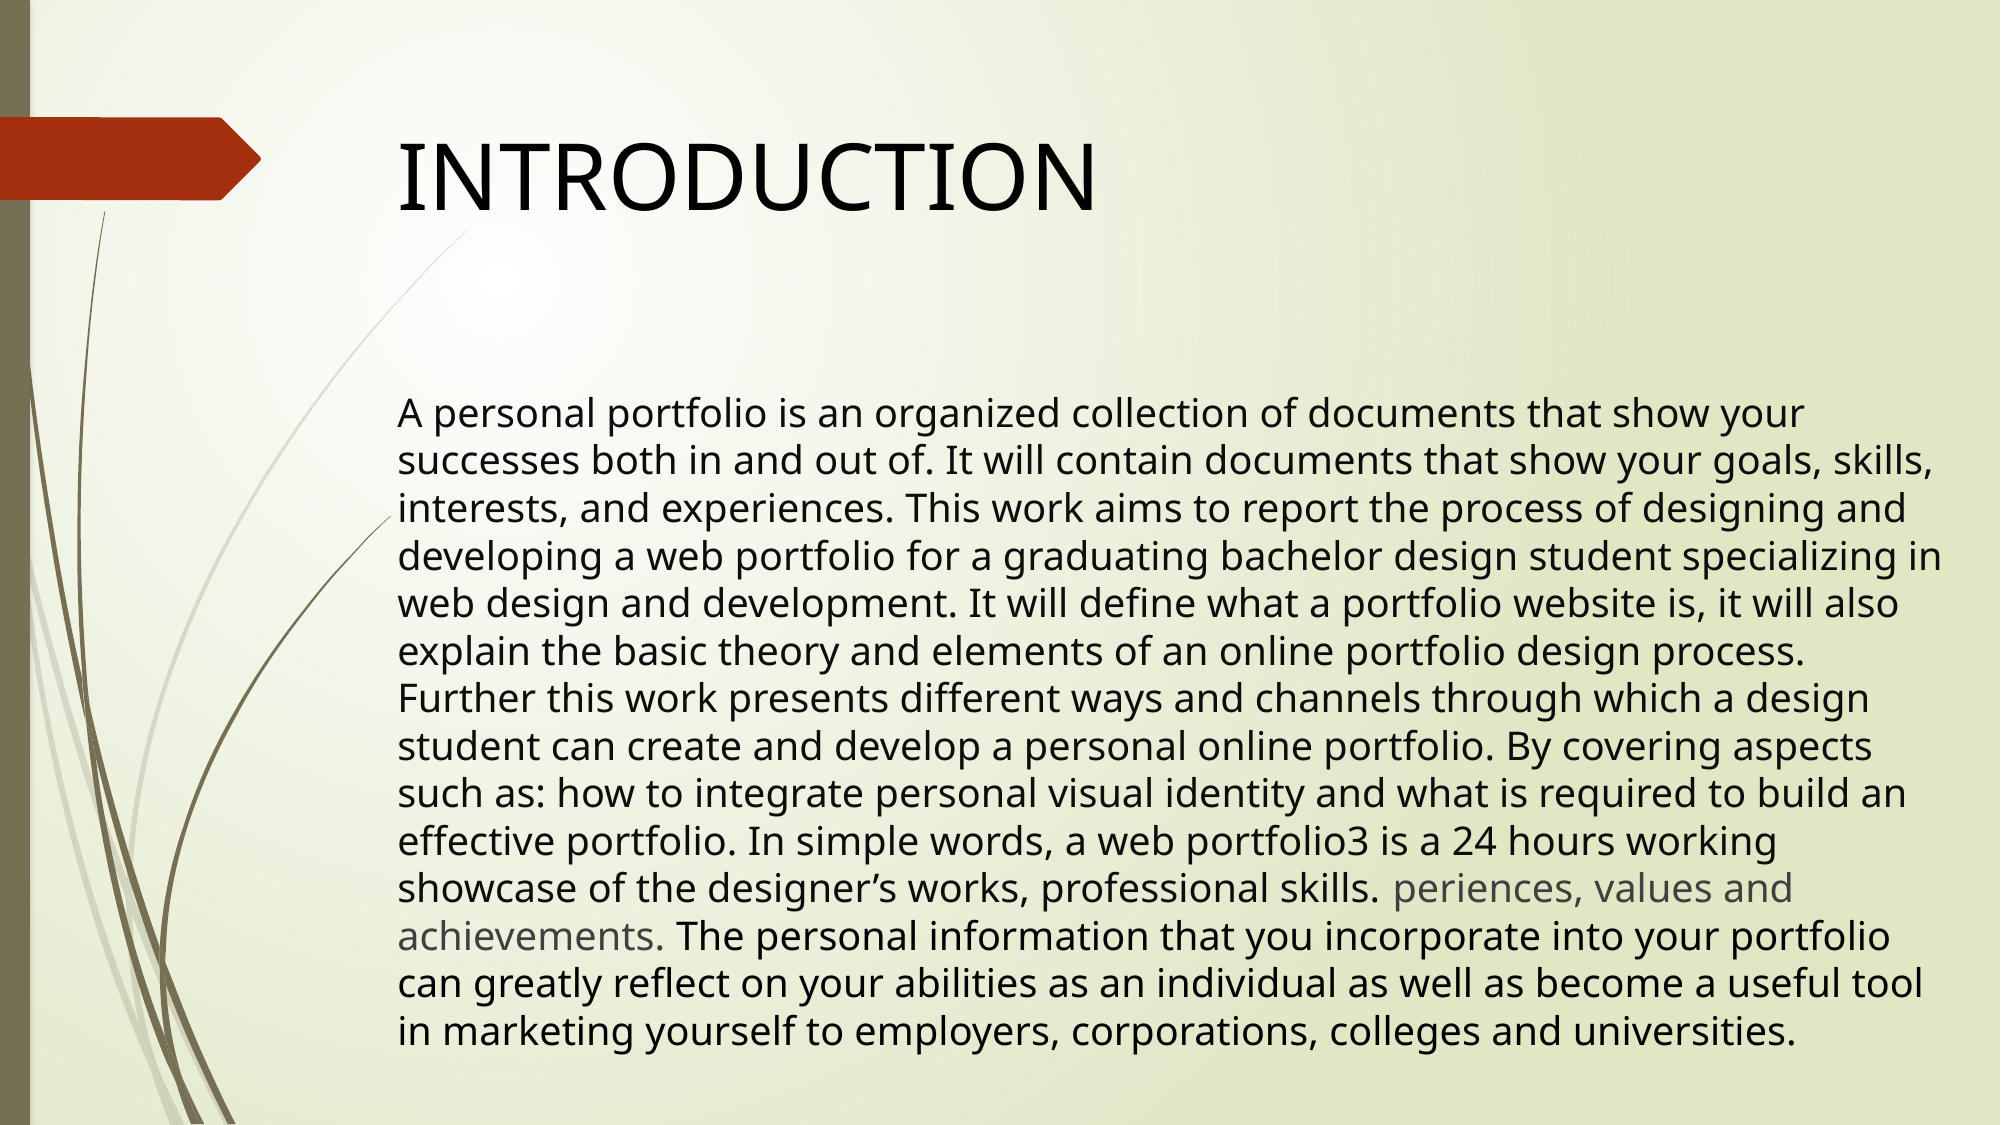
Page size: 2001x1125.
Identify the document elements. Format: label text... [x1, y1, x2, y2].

title INTRODUCTION [382, 109, 1888, 313]
list A personal portfolio is an organized collection of documents that show your successes both in and out of. It will contain documents that show your goals, skills, interests, and experiences. This work aims to report the process of designing and developing a web portfolio for a graduating bachelor design student specializing in web design and development. It will deﬁne what a portfolio website is, it will also explain the basic theory and elements of an online portfolio design process. Further this work presents different ways and channels through which a design student can create and develop a personal online portfolio. By covering aspects such as: how to integrate personal visual identity and what is required to build an effective portfolio. In simple words, a web portfolio3 is a 24 hours working showcase of the designer’s works, professional skills. periences, values and achievements. The personal information that you incorporate into your portfolio can greatly reflect on your abilities as an individual as well as become a useful tool in marketing yourself to employers, corporations, colleges and universities. [382, 380, 1965, 1082]
